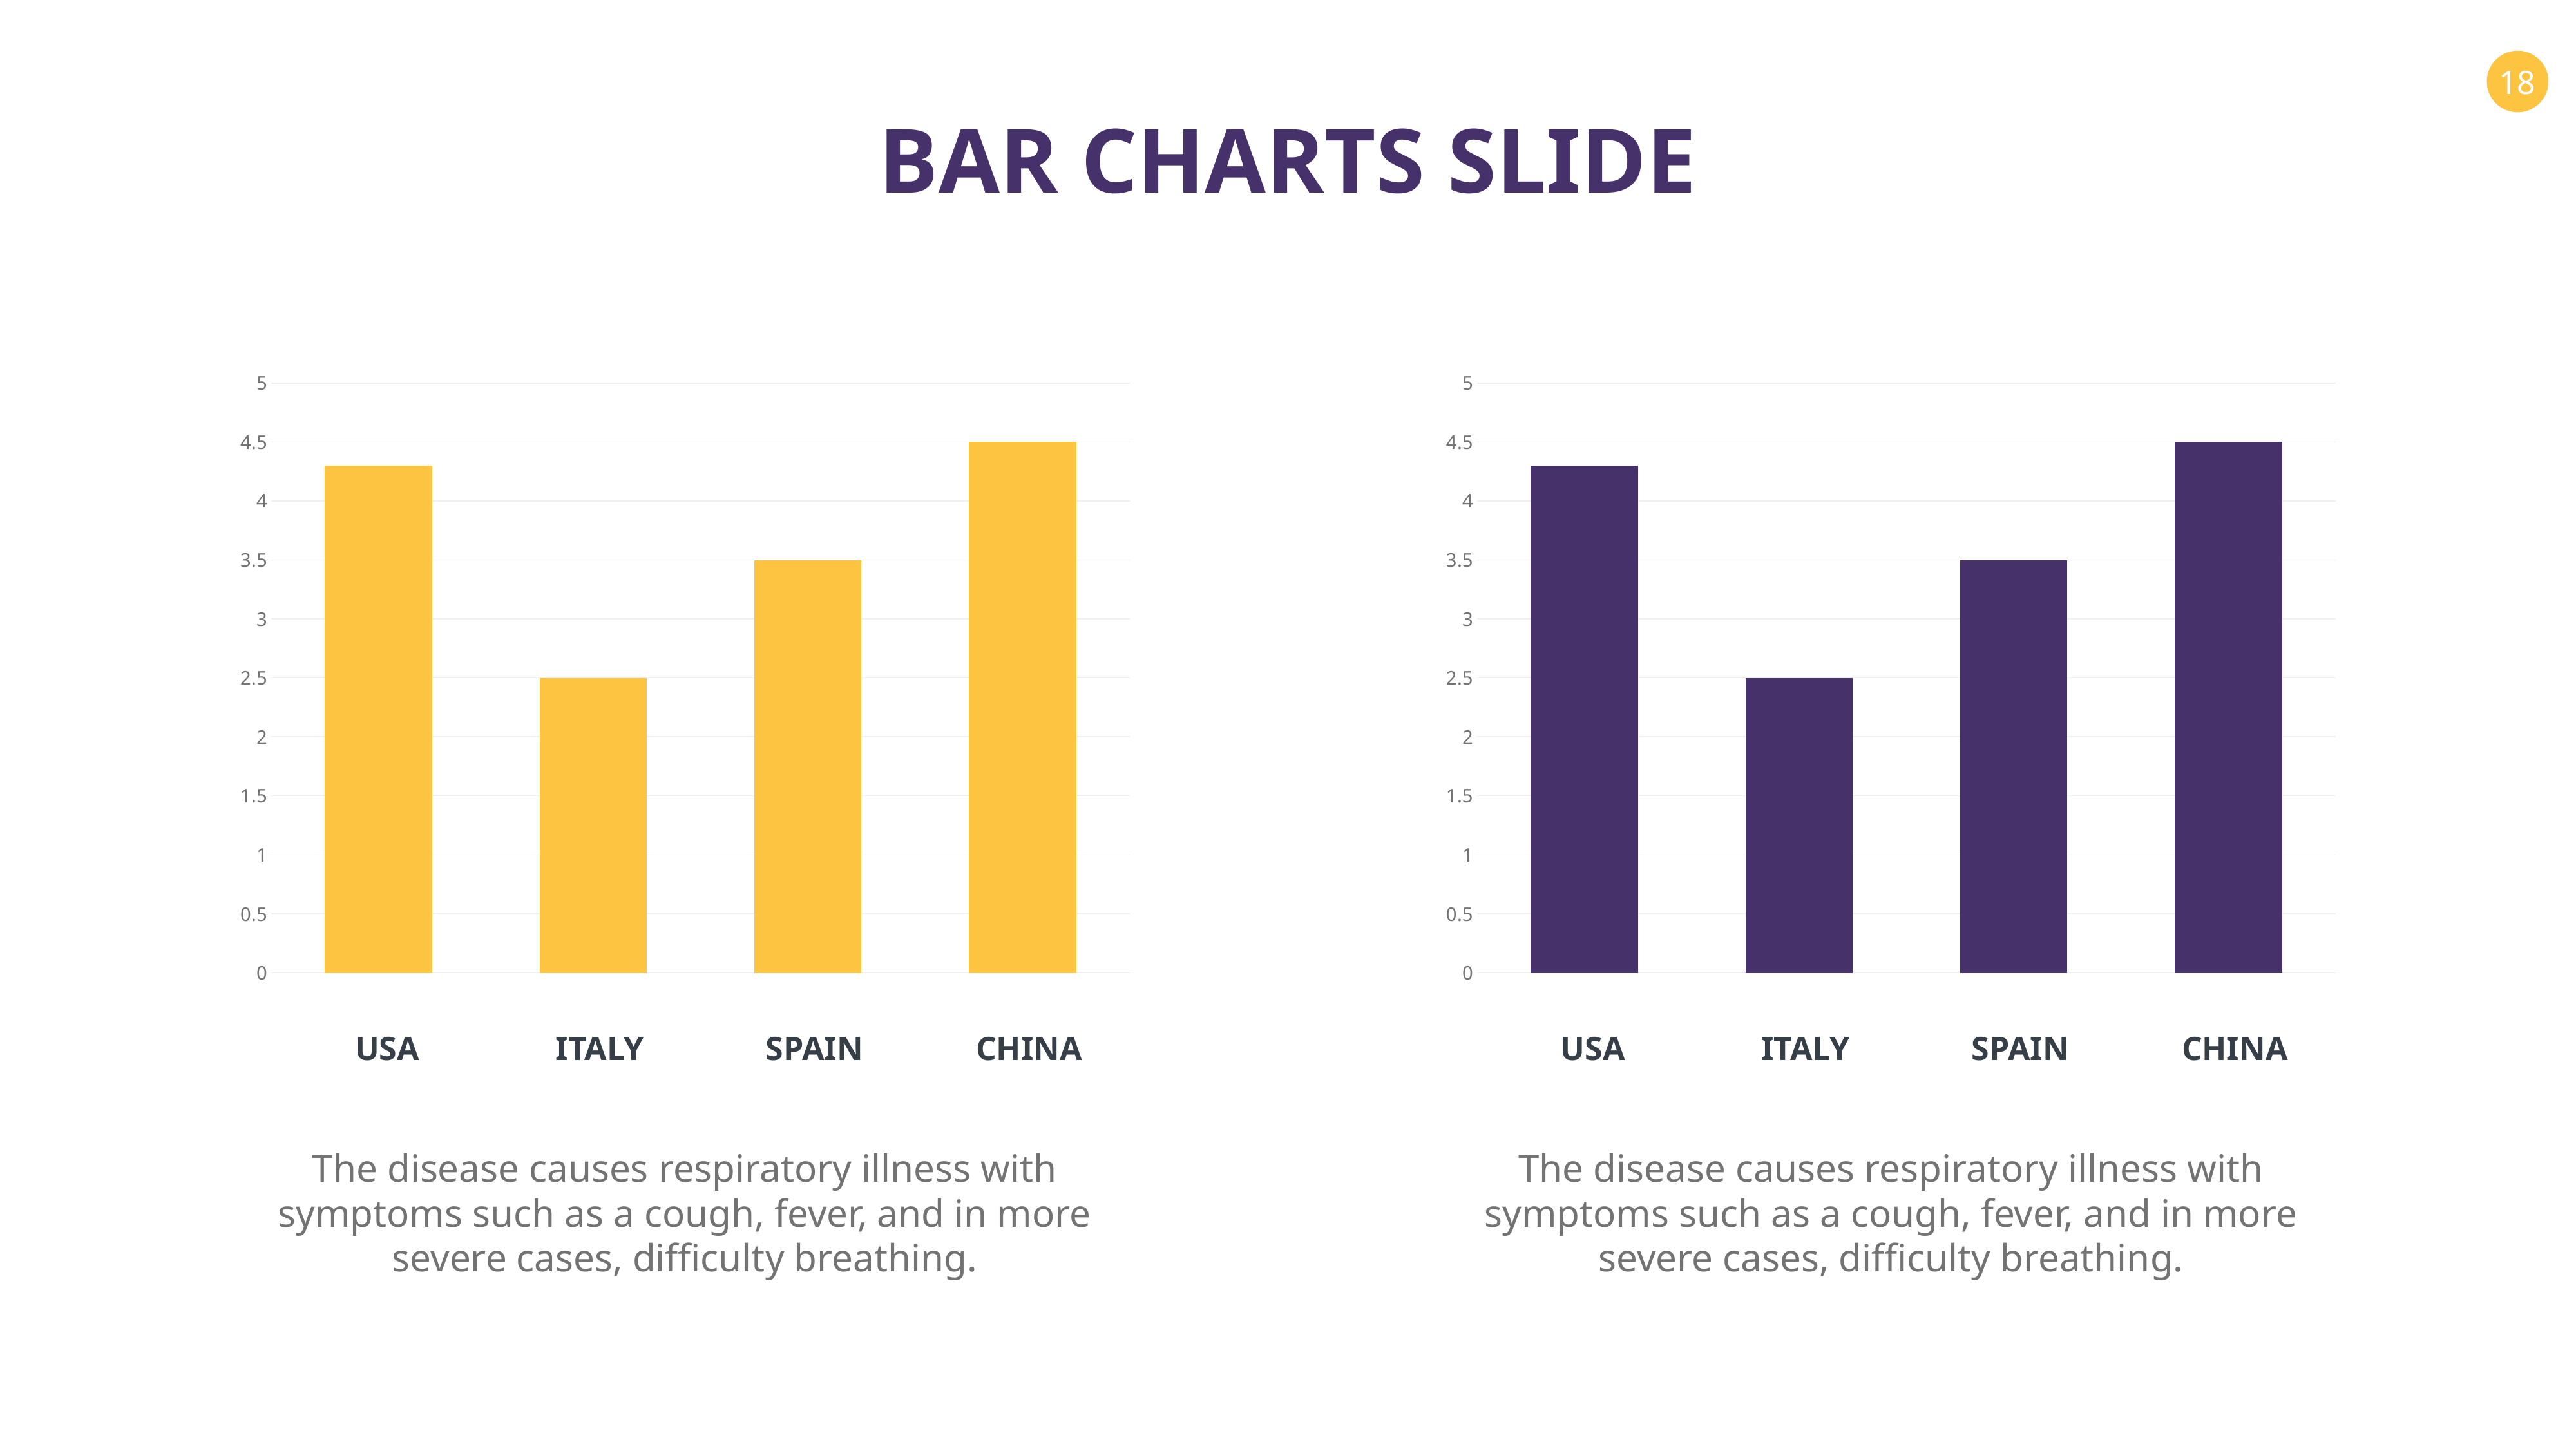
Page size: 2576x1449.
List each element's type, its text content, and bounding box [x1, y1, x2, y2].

text_box BAR CHARTS SLIDE [363, 99, 2213, 216]
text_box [1427, 357, 2354, 1073]
text_box The disease causes respiratory illness with symptoms such as a cough, fever, and in more severe cases, difficulty breathing. [253, 1139, 1116, 1284]
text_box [222, 357, 1149, 1073]
text_box The disease causes respiratory illness with symptoms such as a cough, fever, and in more severe cases, difficulty breathing. [1459, 1139, 2323, 1284]
